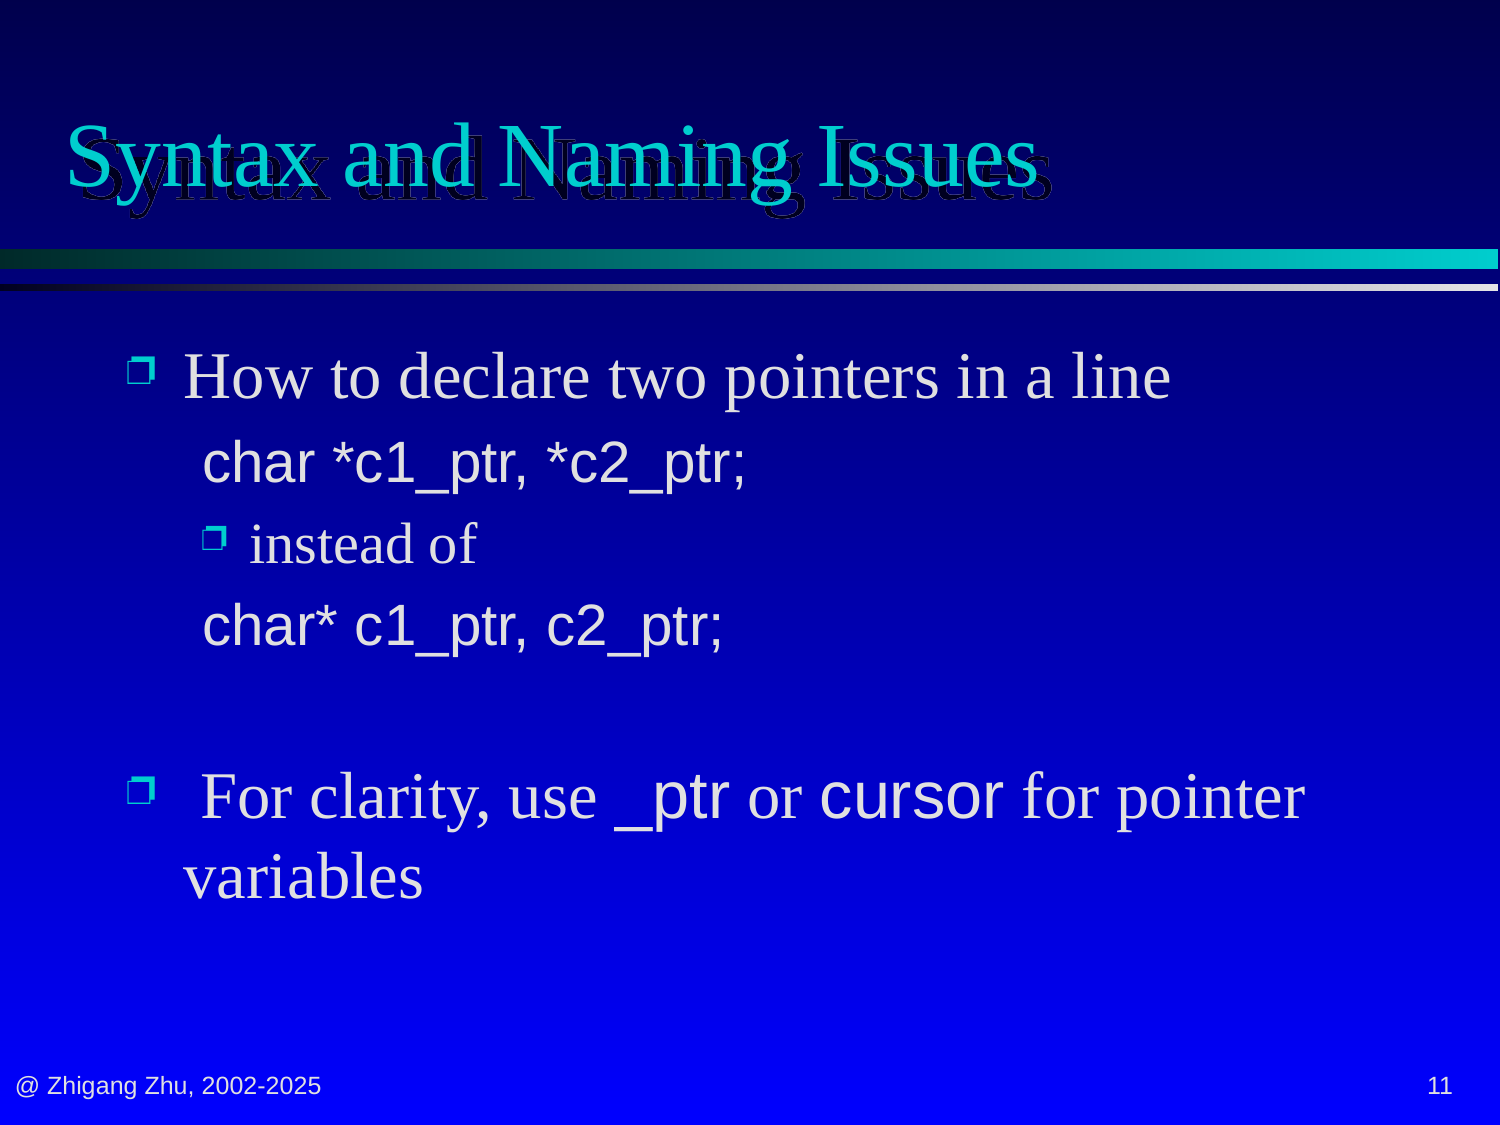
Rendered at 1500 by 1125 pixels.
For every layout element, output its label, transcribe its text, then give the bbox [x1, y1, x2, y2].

list How to declare two pointers in a line char *c1_ptr, *c2_ptr; instead of char* c1_ptr, c2_ptr; For clarity, use _ptr or cursor for pointer variables [111, 324, 1388, 1001]
title Syntax and Naming Issues [49, 55, 1326, 245]
